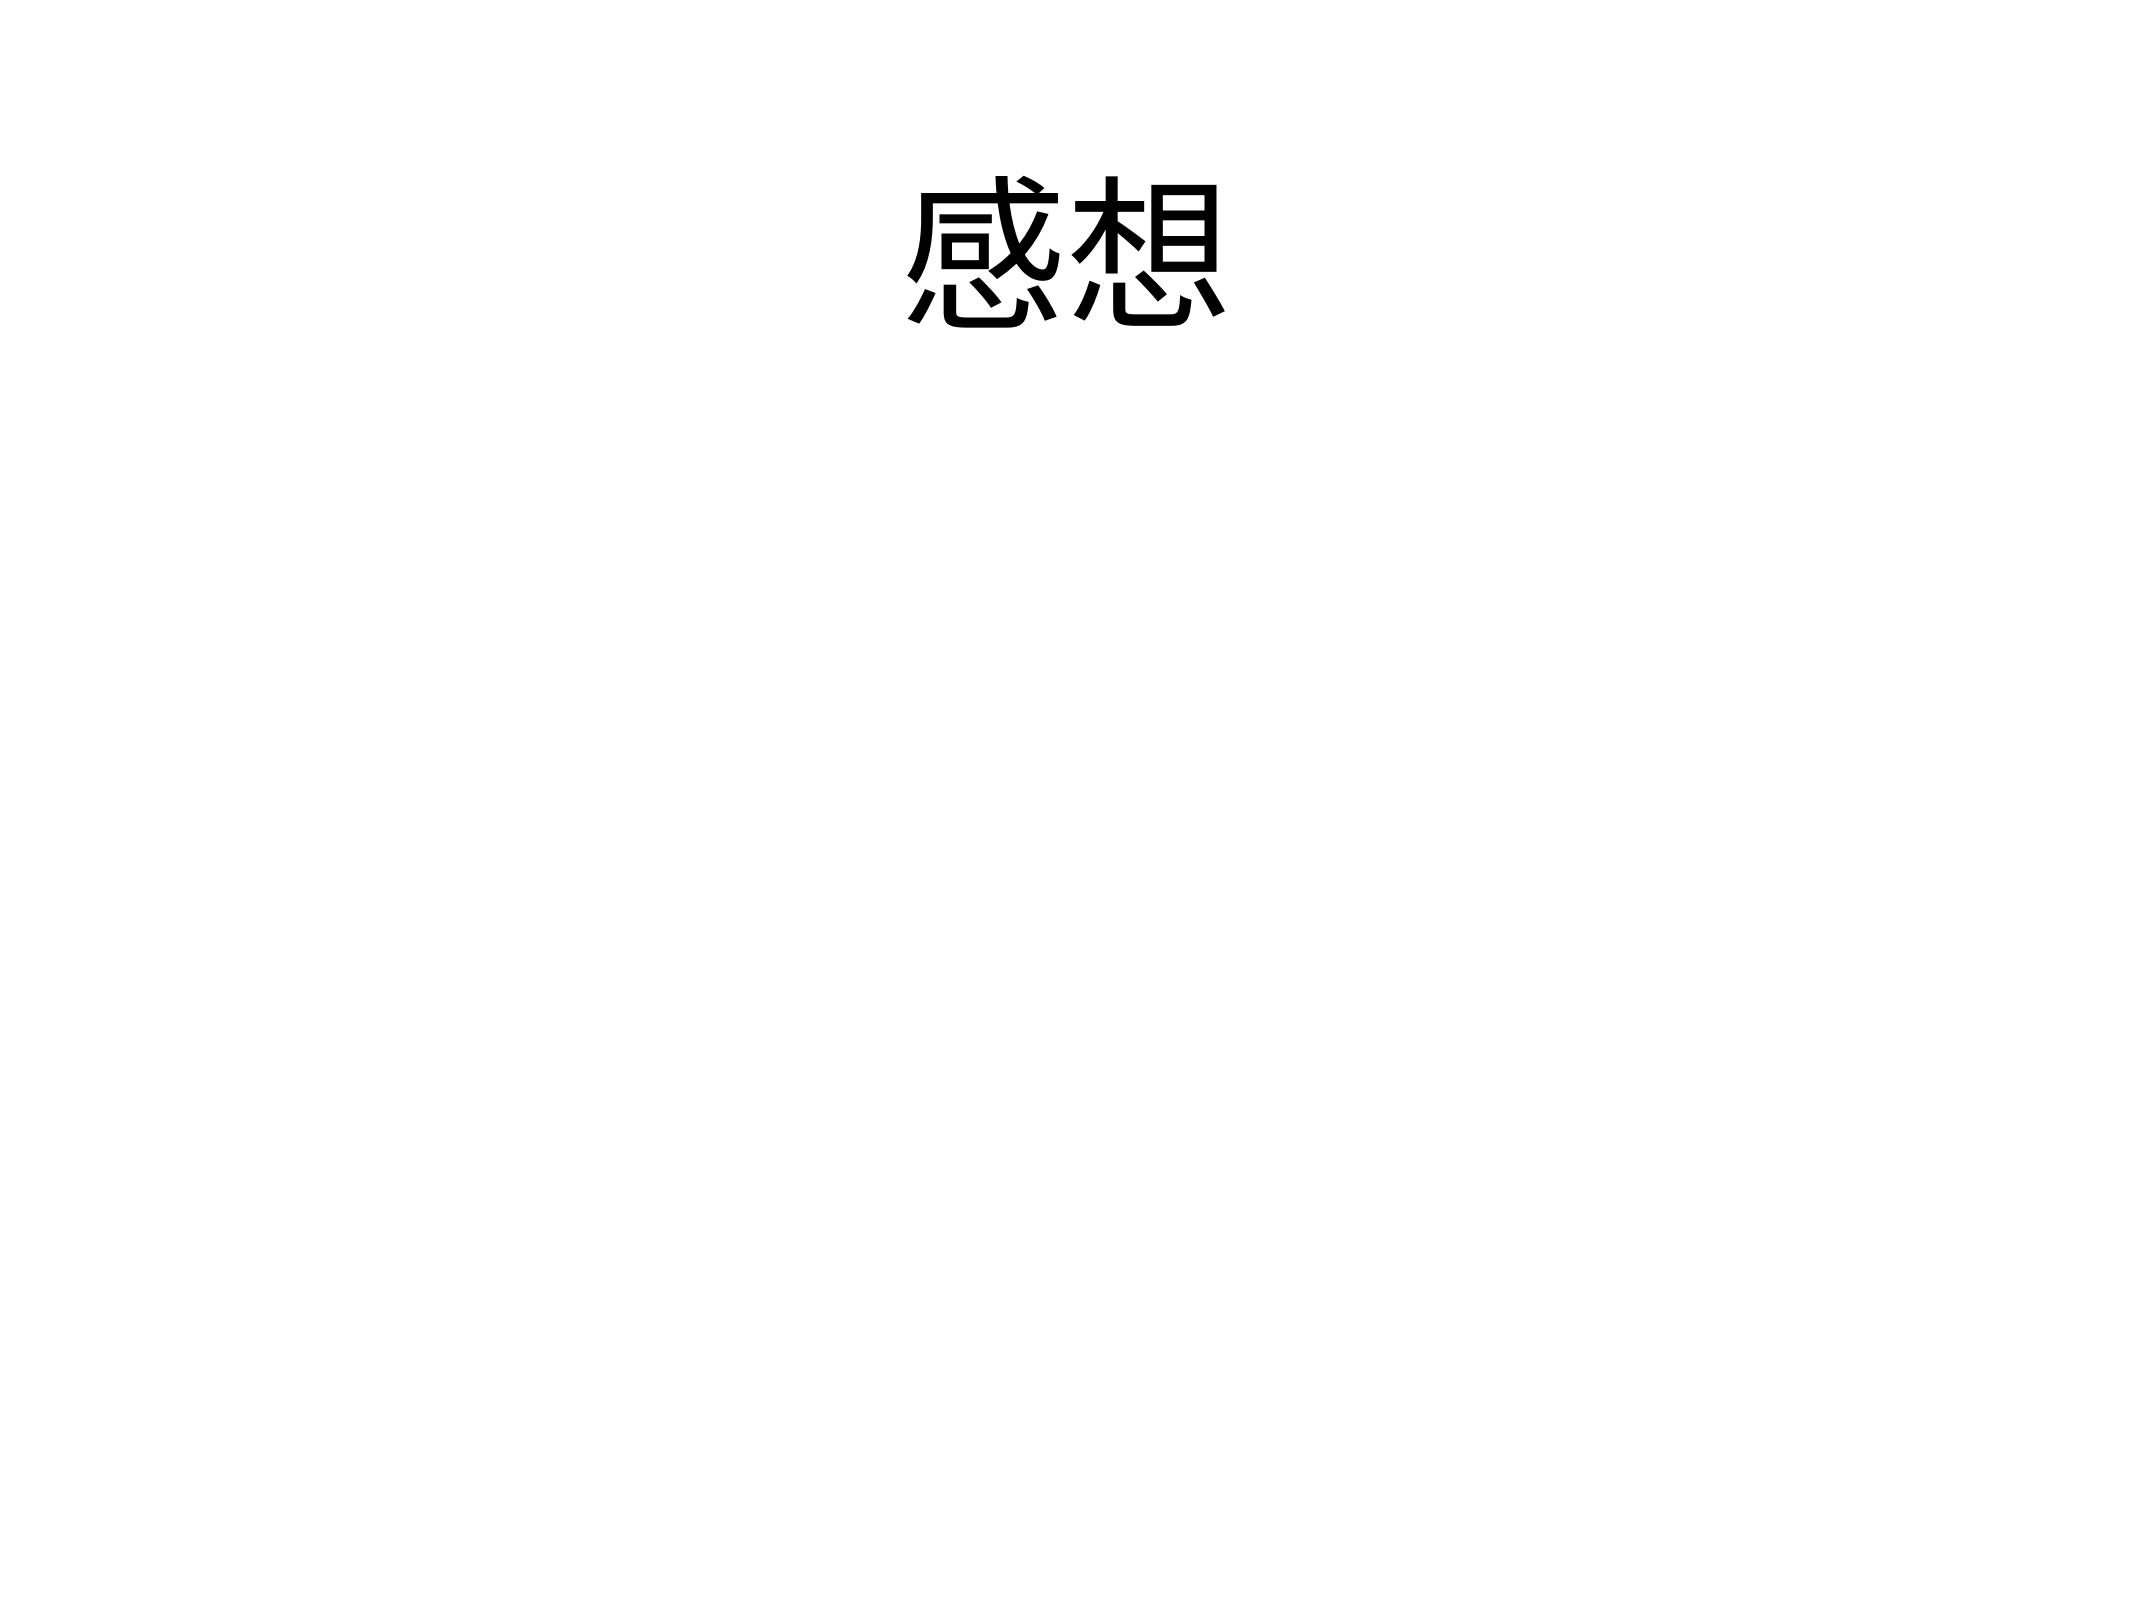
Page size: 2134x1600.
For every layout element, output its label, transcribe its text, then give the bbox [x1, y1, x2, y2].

title 感想 [155, 72, 1978, 428]
